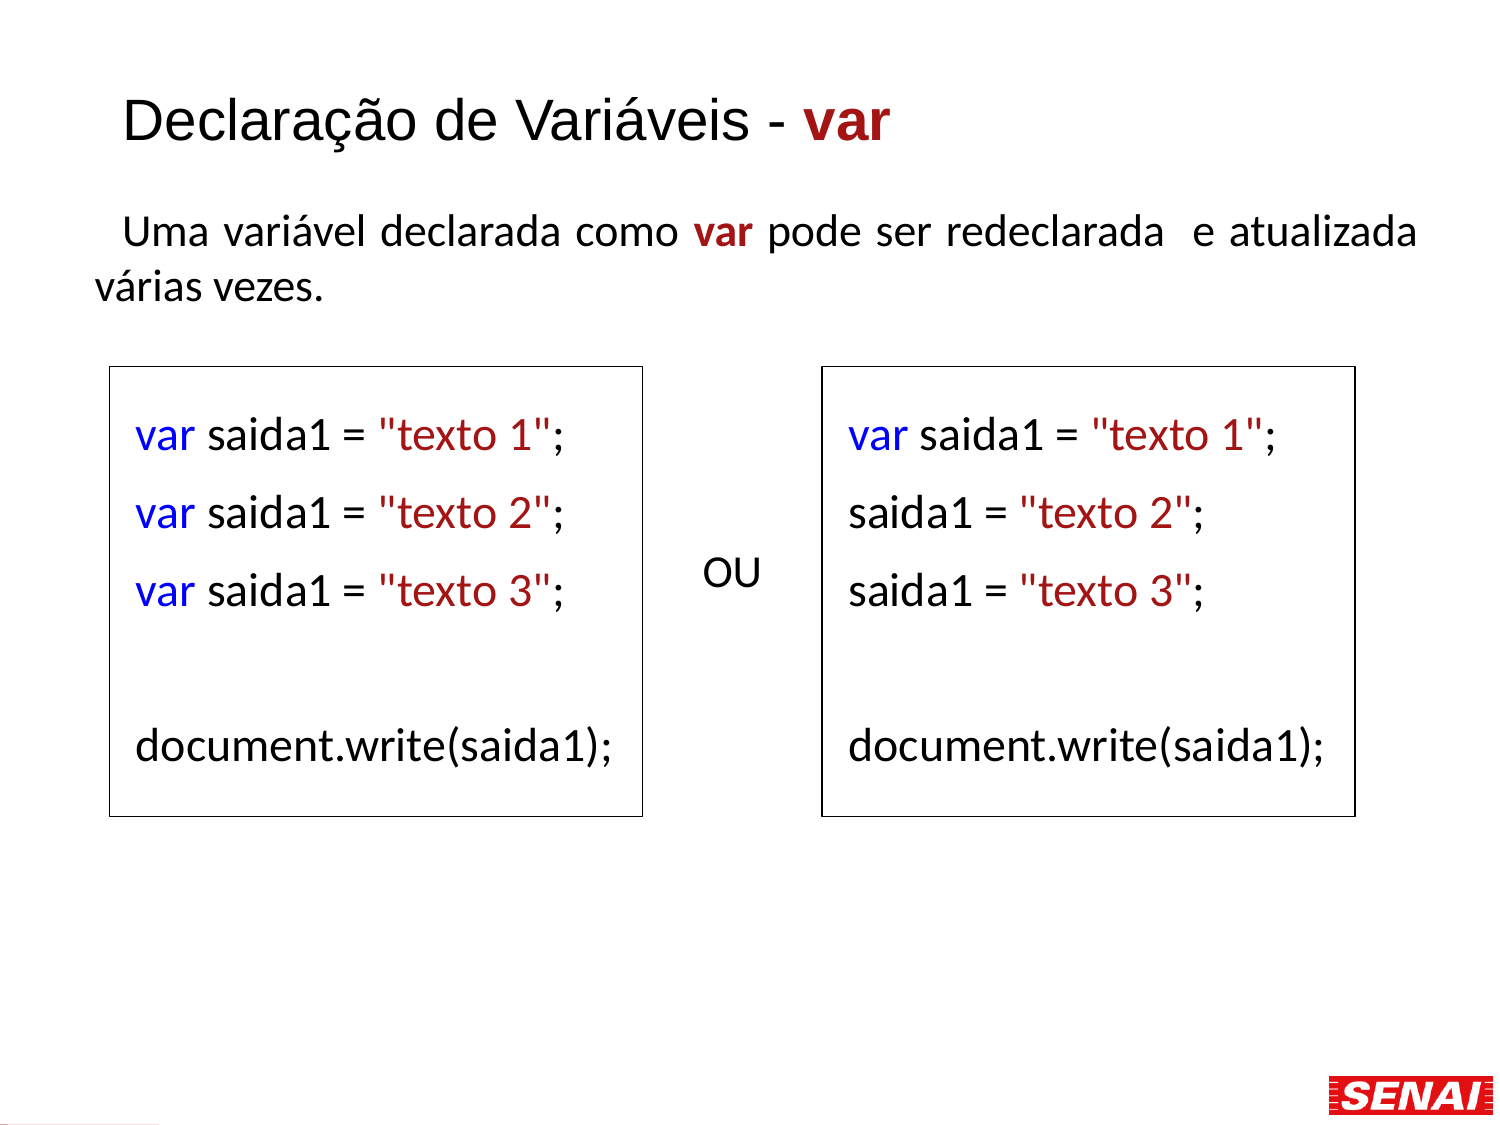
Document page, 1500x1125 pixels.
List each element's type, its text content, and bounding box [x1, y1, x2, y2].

text_box [822, 366, 1355, 817]
title Declaração de Variáveis - var [107, 26, 1434, 185]
text_box var saida1 = "texto 1"; saida1 = "texto 2"; saida1 = "texto 3"; document.write(saida1); [1355, 367, 1367, 786]
picture [1329, 1076, 1493, 1115]
text_box var saida1 = "texto 1"; var saida1 = "texto 2"; var saida1 = "texto 3"; document.write(saida1); [643, 367, 654, 786]
text_box OU [674, 526, 791, 612]
text_box Uma variável declarada como var pode ser redeclarada e atualizada várias vezes. [79, 185, 1434, 326]
text_box [109, 366, 643, 817]
